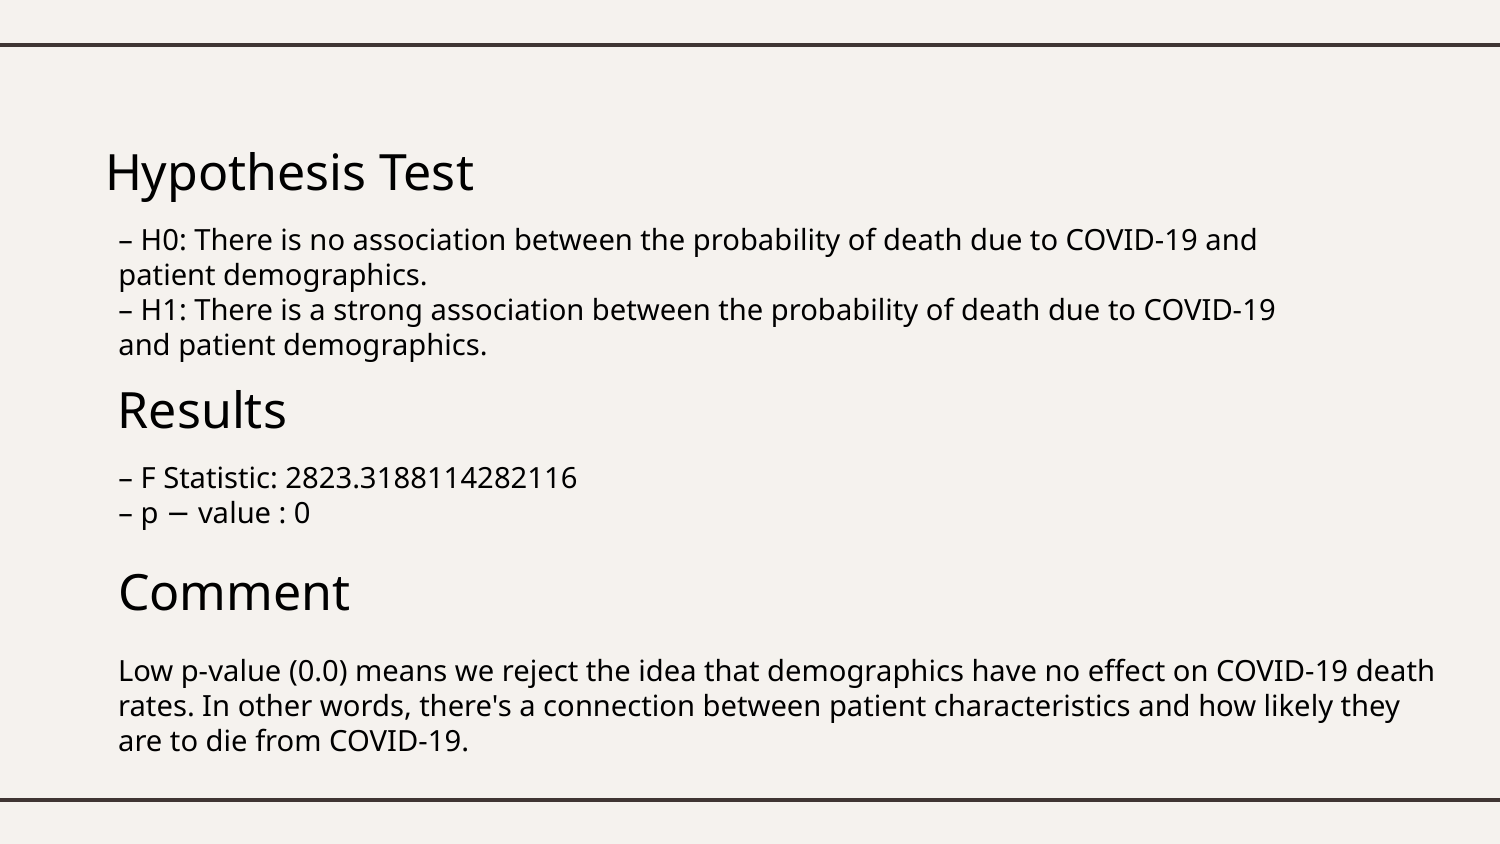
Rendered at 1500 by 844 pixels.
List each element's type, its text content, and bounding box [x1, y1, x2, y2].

text_box Hypothesis Test [90, 125, 504, 207]
text_box Low p-value (0.0) means we reject the idea that demographics have no effect on COVID-19 death rates. In other words, there's a connection between patient characteristics and how likely they are to die from COVID-19. [103, 637, 1462, 739]
text_box Comment [103, 546, 409, 627]
text_box – F Statistic: 2823.3188114282116 – p − value : 0 [103, 444, 851, 546]
text_box – H0: There is no association between the probability of death due to COVID-19 and patient demographics. – H1: There is a strong association between the probability of death due to COVID-19 and patient demographics. [103, 206, 1370, 308]
text_box Results [90, 363, 395, 445]
